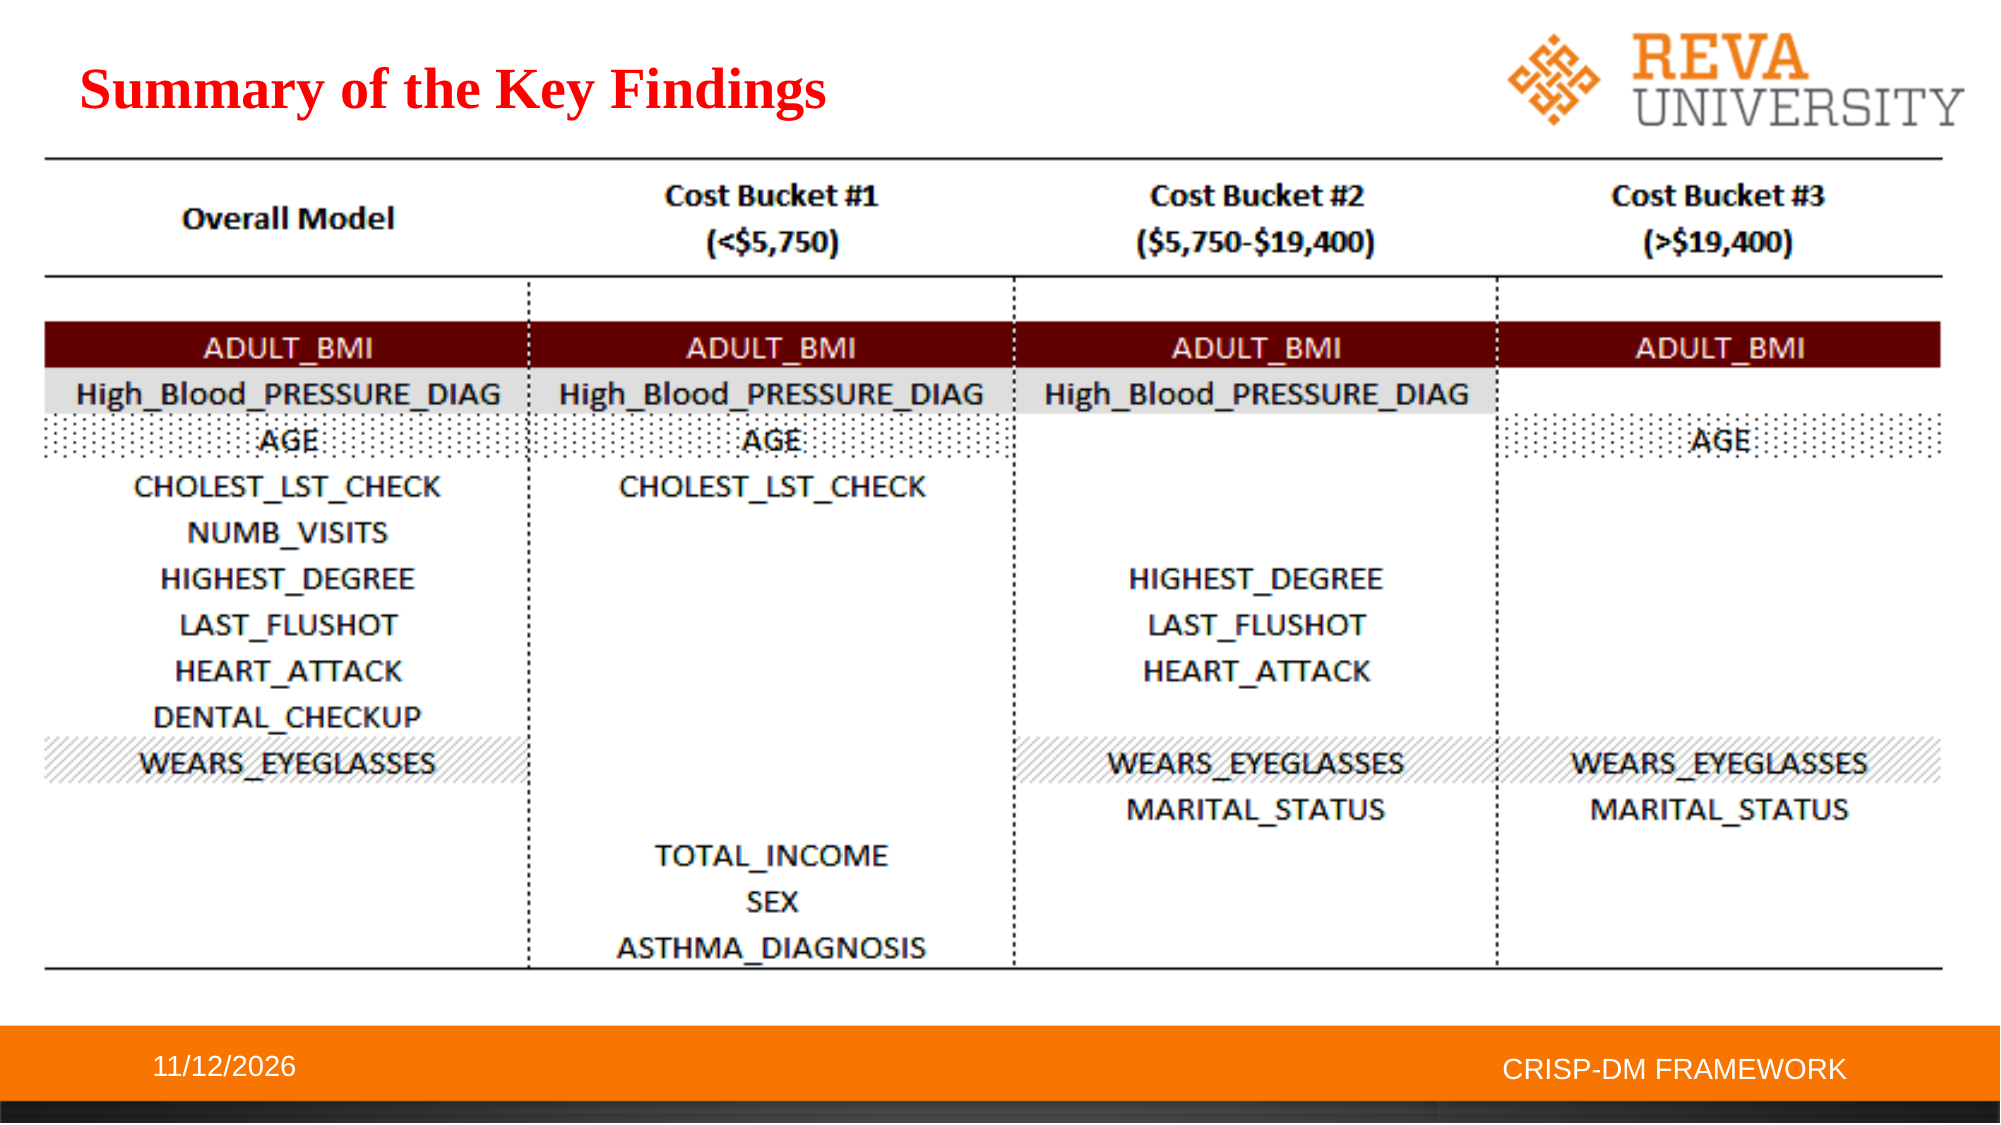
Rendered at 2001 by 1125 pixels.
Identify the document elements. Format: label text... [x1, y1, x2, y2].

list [43, 149, 1944, 980]
footer CRISP-DM FRAMEWORK [1187, 1042, 1863, 1103]
picture [1507, 15, 1988, 144]
picture [0, 1013, 2000, 1123]
title Summary of the Key Findings [64, 30, 1790, 149]
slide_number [137, 1039, 588, 1100]
